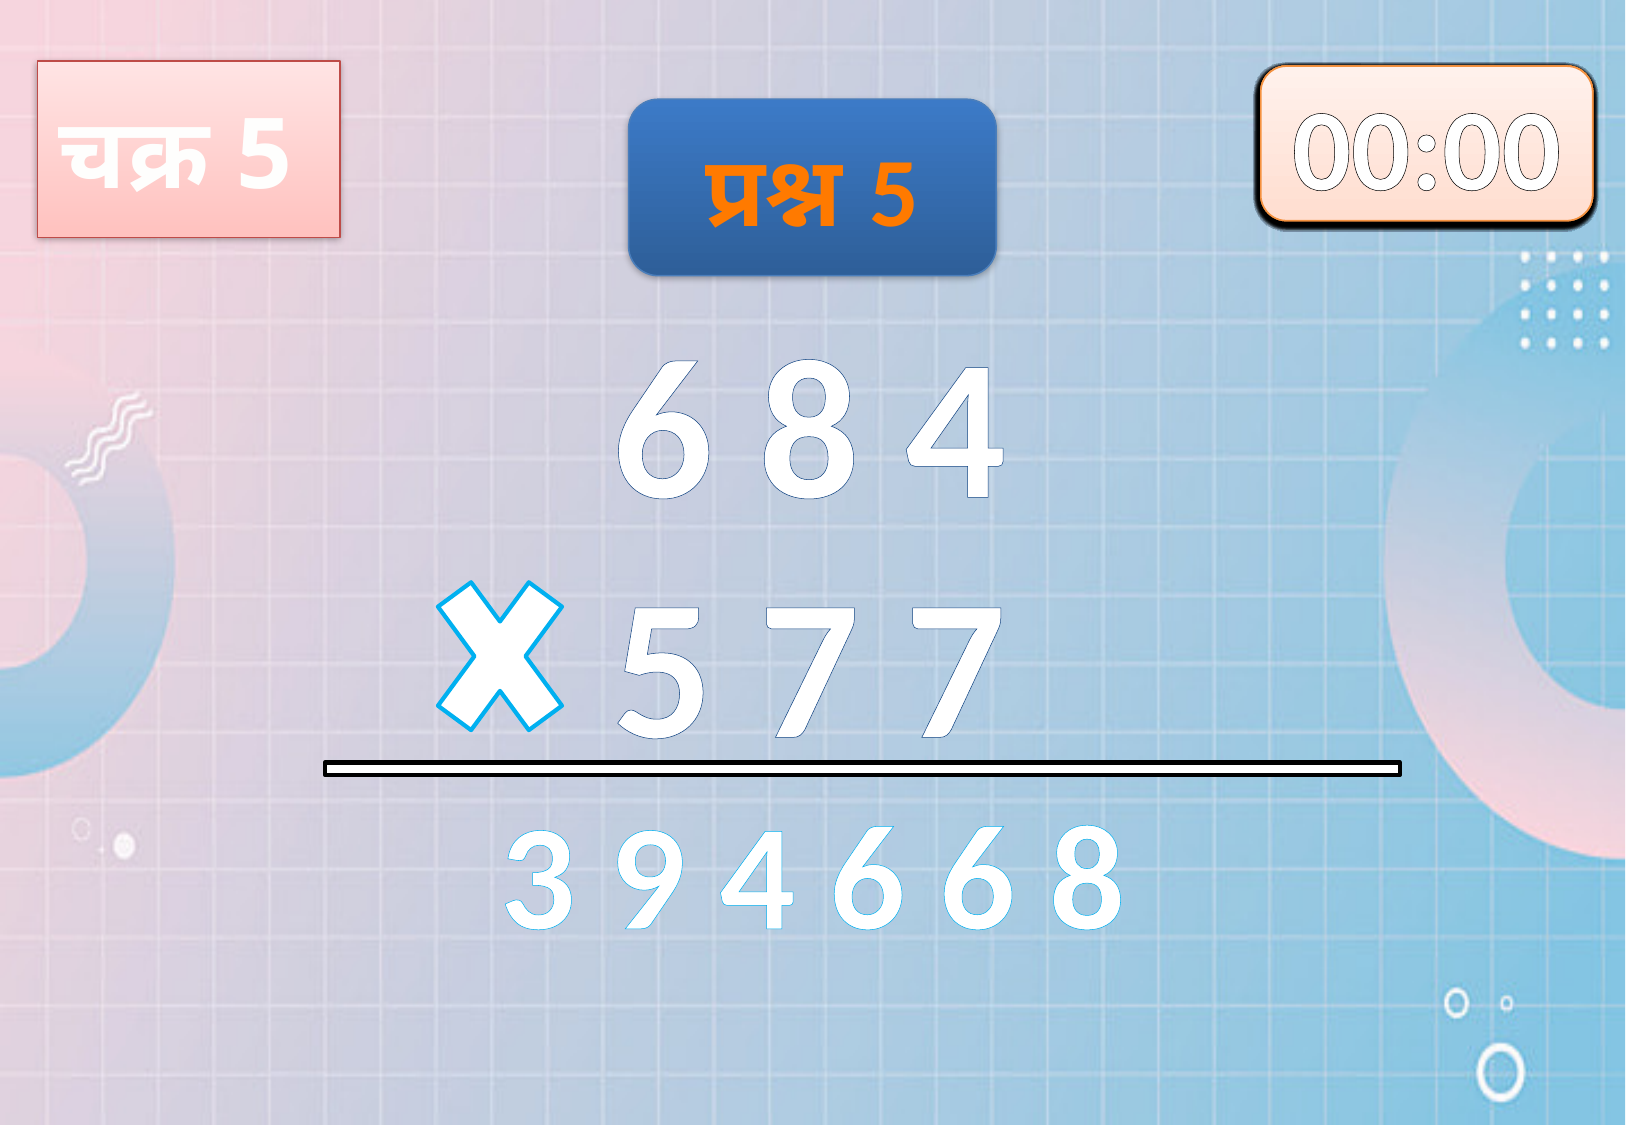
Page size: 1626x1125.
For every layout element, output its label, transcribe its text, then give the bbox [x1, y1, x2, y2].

picture [0, 0, 1626, 1125]
text_box [323, 760, 1402, 777]
text_box 00:00 [1260, 65, 1594, 222]
text_box प्रश्न 5 [627, 98, 998, 277]
title 6 8 4 5 7 7 [0, 312, 1622, 763]
text_box 3 9 4 6 6 8 [81, 774, 1544, 963]
text_box चक्र 5 [37, 60, 341, 238]
text_box [435, 580, 565, 733]
